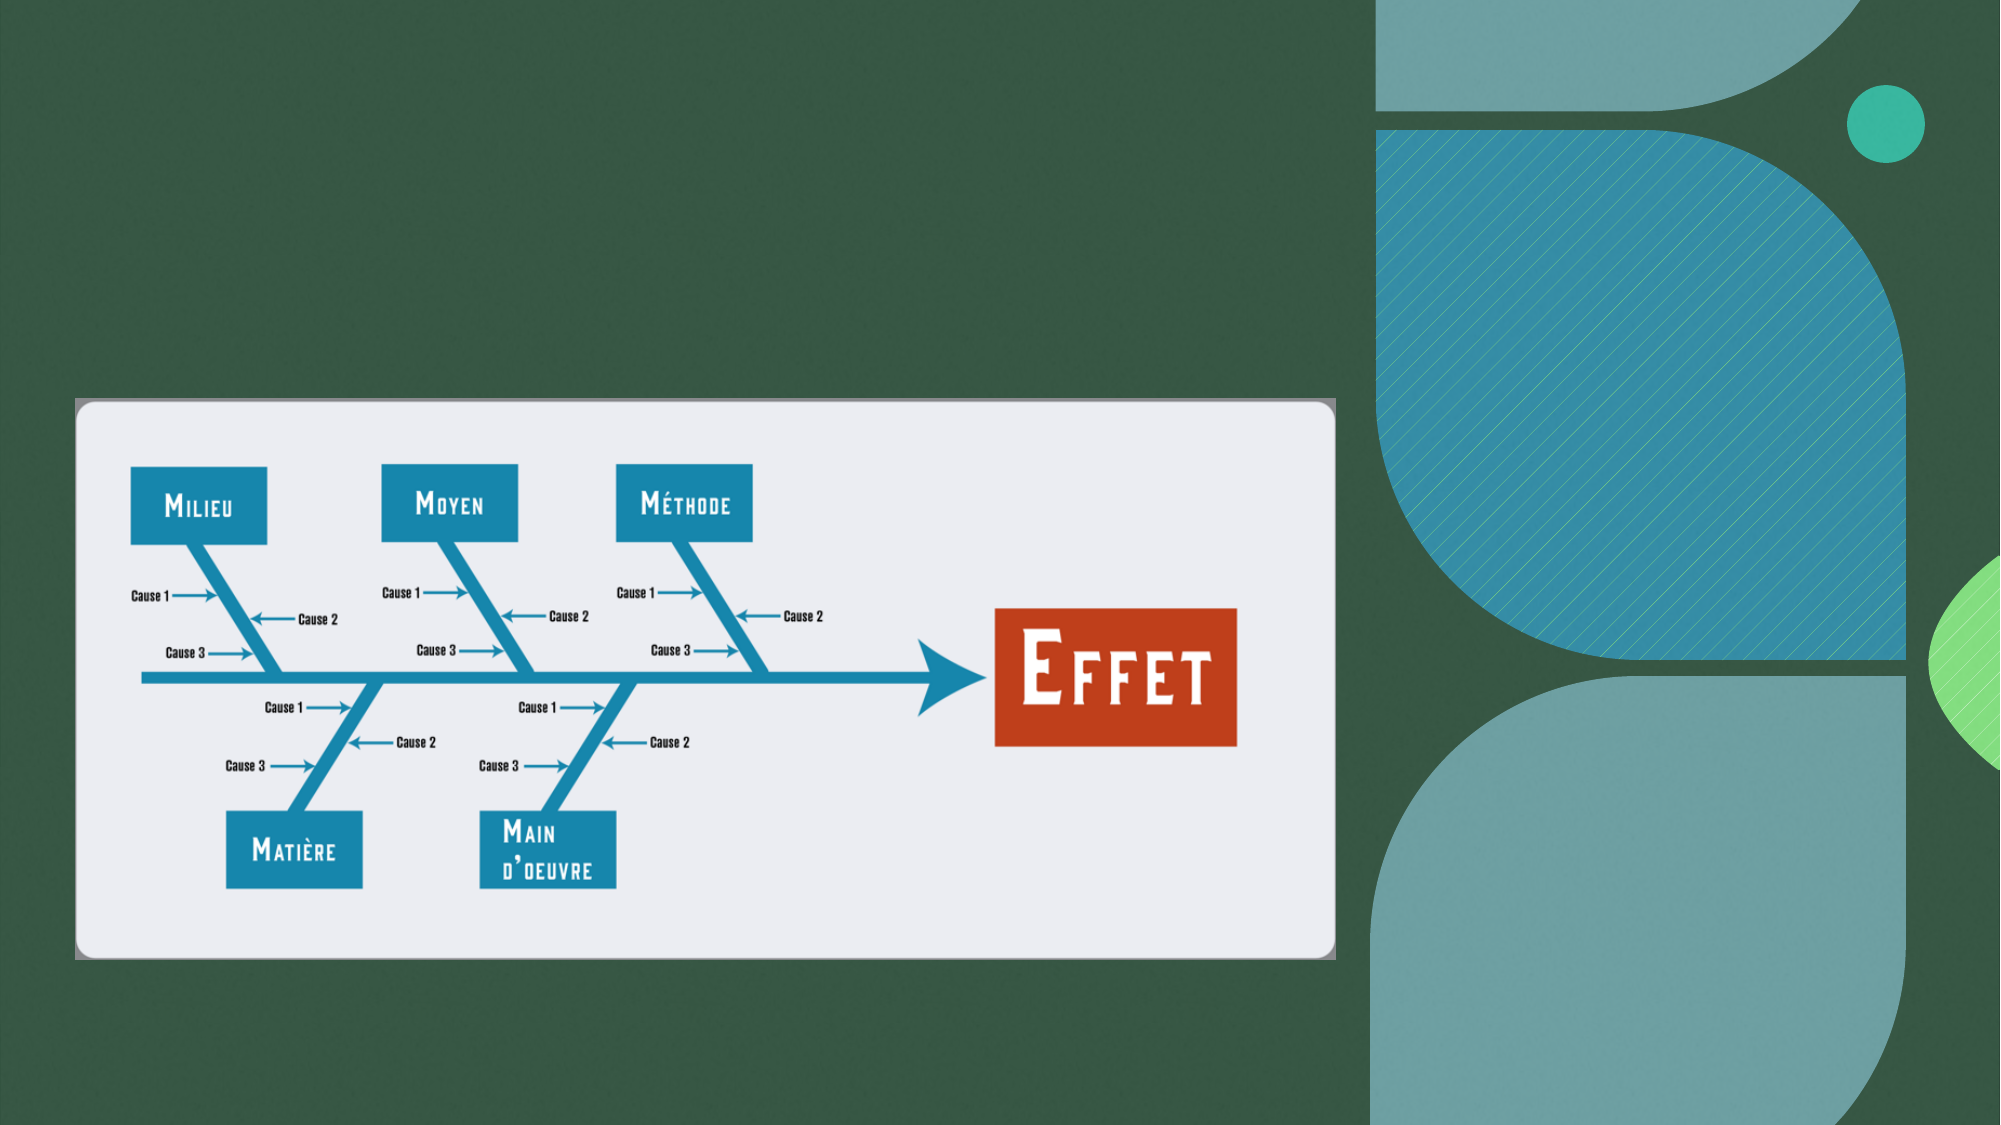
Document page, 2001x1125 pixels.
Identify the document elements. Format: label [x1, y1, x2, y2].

list [74, 397, 1336, 960]
